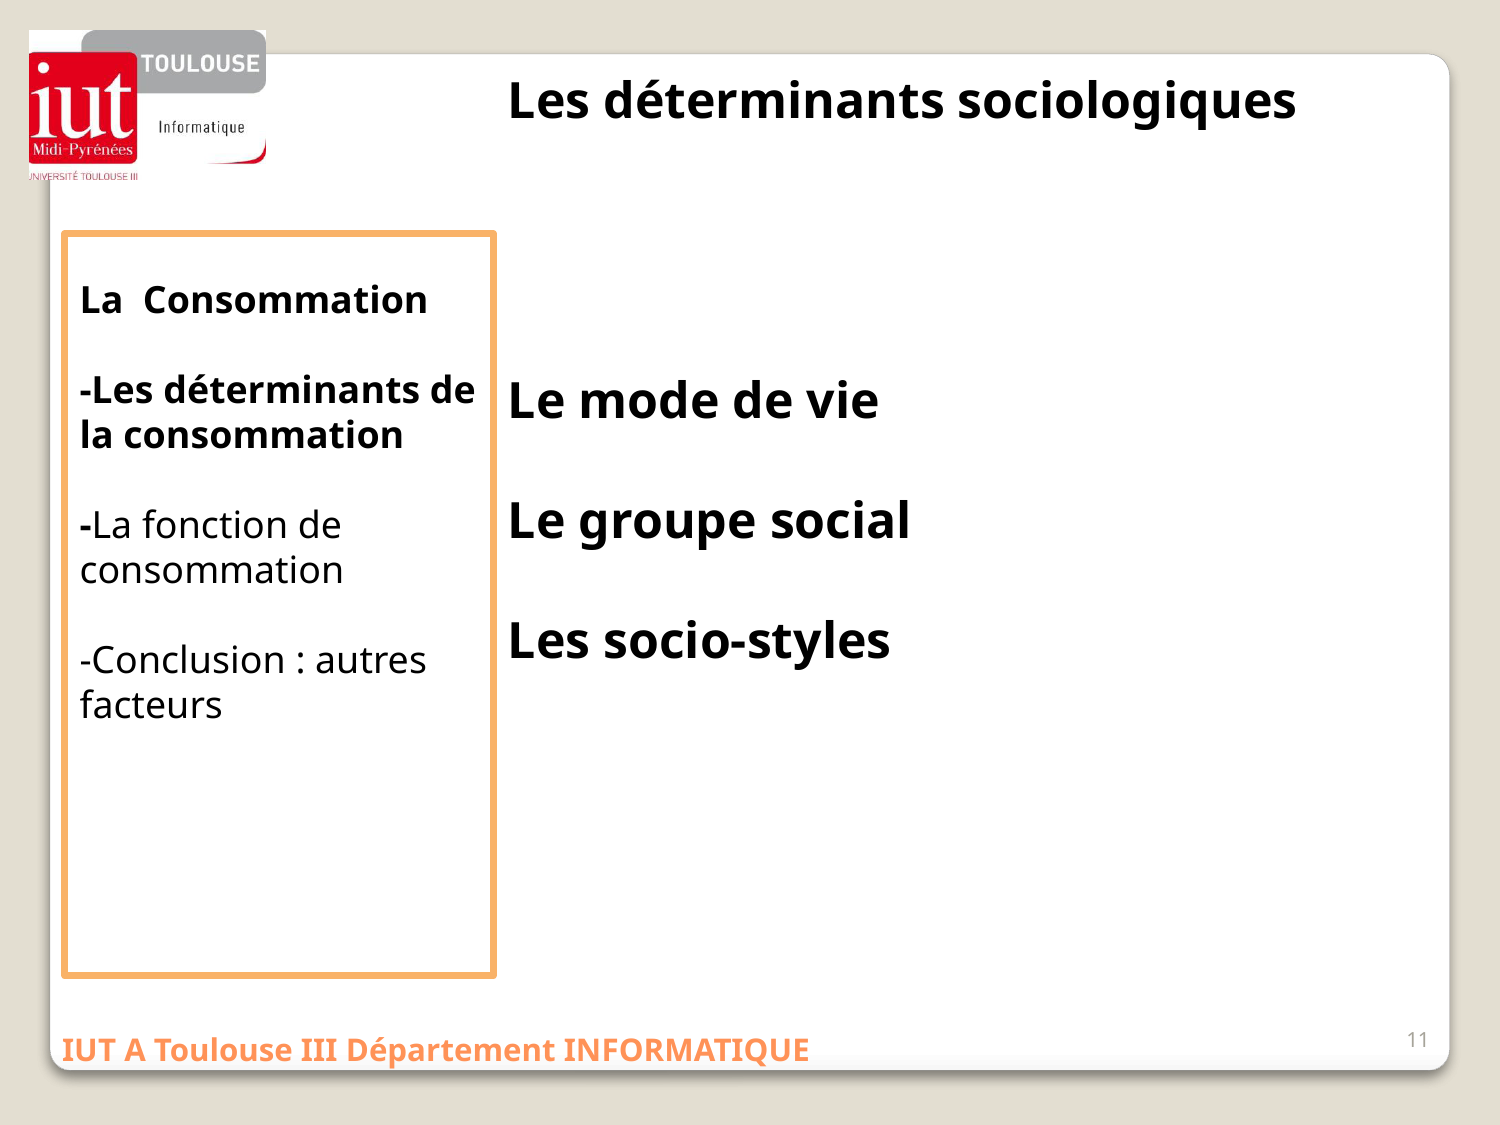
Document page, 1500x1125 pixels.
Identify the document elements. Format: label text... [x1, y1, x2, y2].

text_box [64, 233, 494, 977]
slide_number 11 [1369, 1002, 1445, 1063]
picture [29, 30, 266, 180]
text_box Les déterminants sociologiques Le mode de vie Le groupe social Les socio-styles [493, 1, 1450, 737]
text_box IUT A Toulouse III Département INFORMATIQUE [47, 1022, 1140, 1083]
